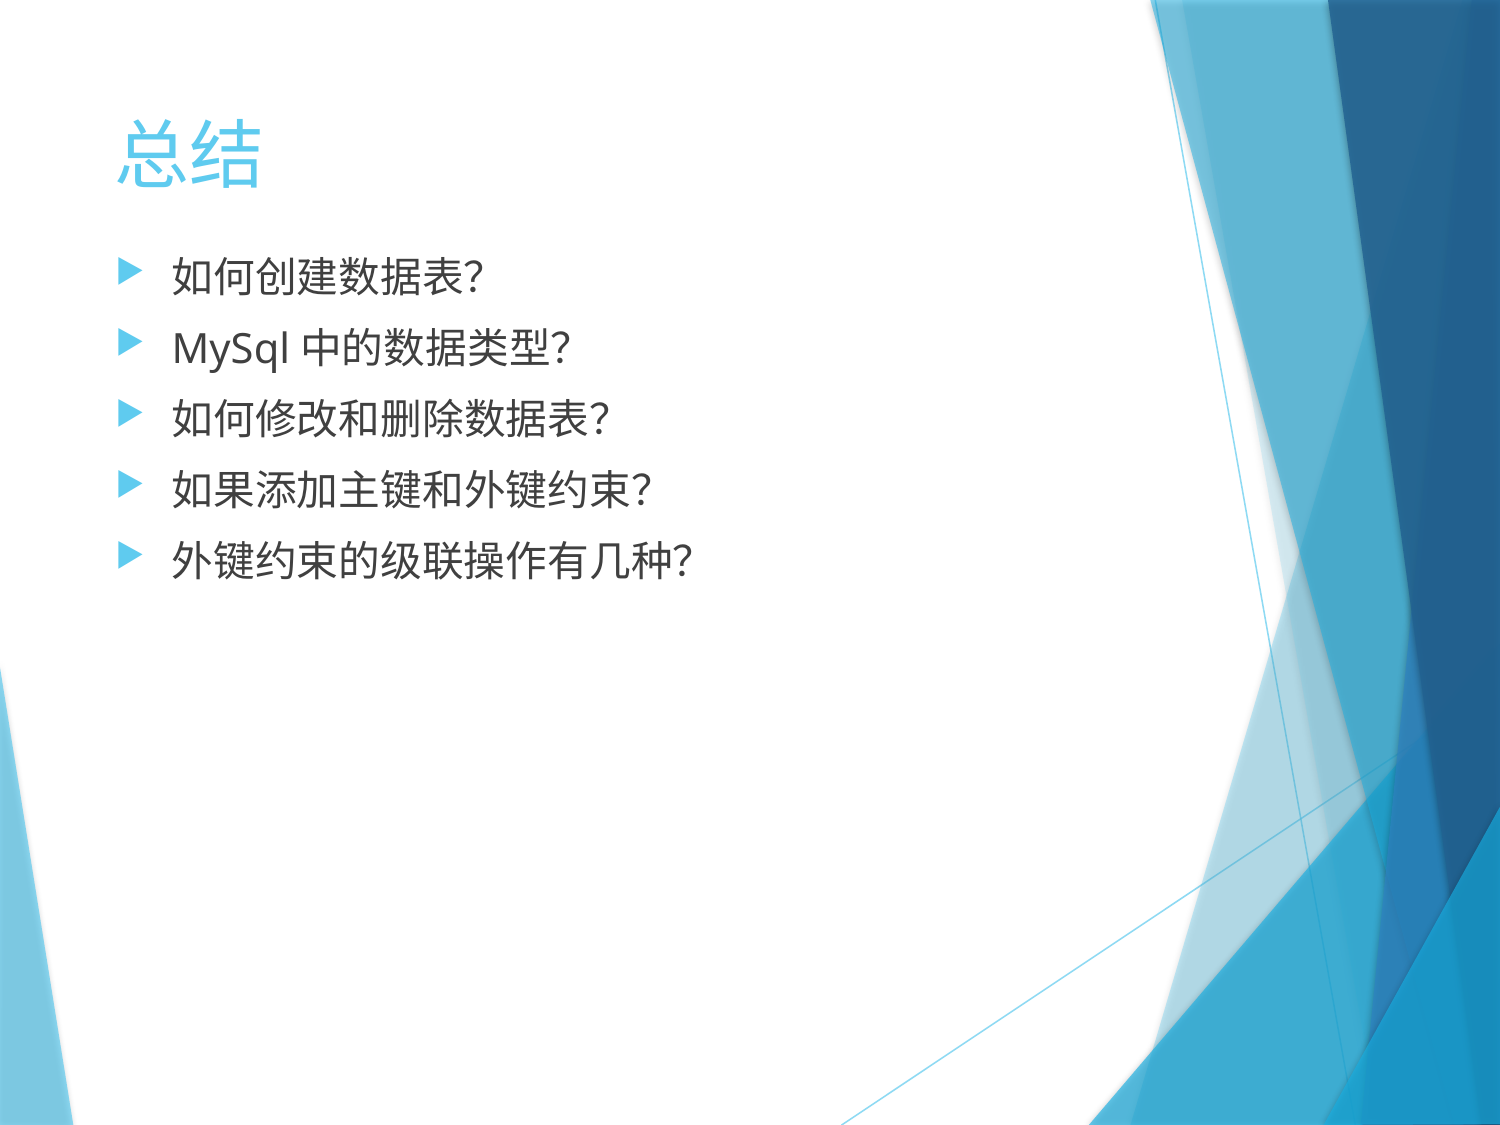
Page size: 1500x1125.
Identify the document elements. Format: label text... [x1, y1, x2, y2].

list 如何创建数据表？ MySql中的数据类型？ 如何修改和删除数据表？ 如果添加主键和外键约束？ 外键约束的级联操作有几种？ [100, 243, 1365, 967]
title 总结 [99, 99, 1365, 207]
